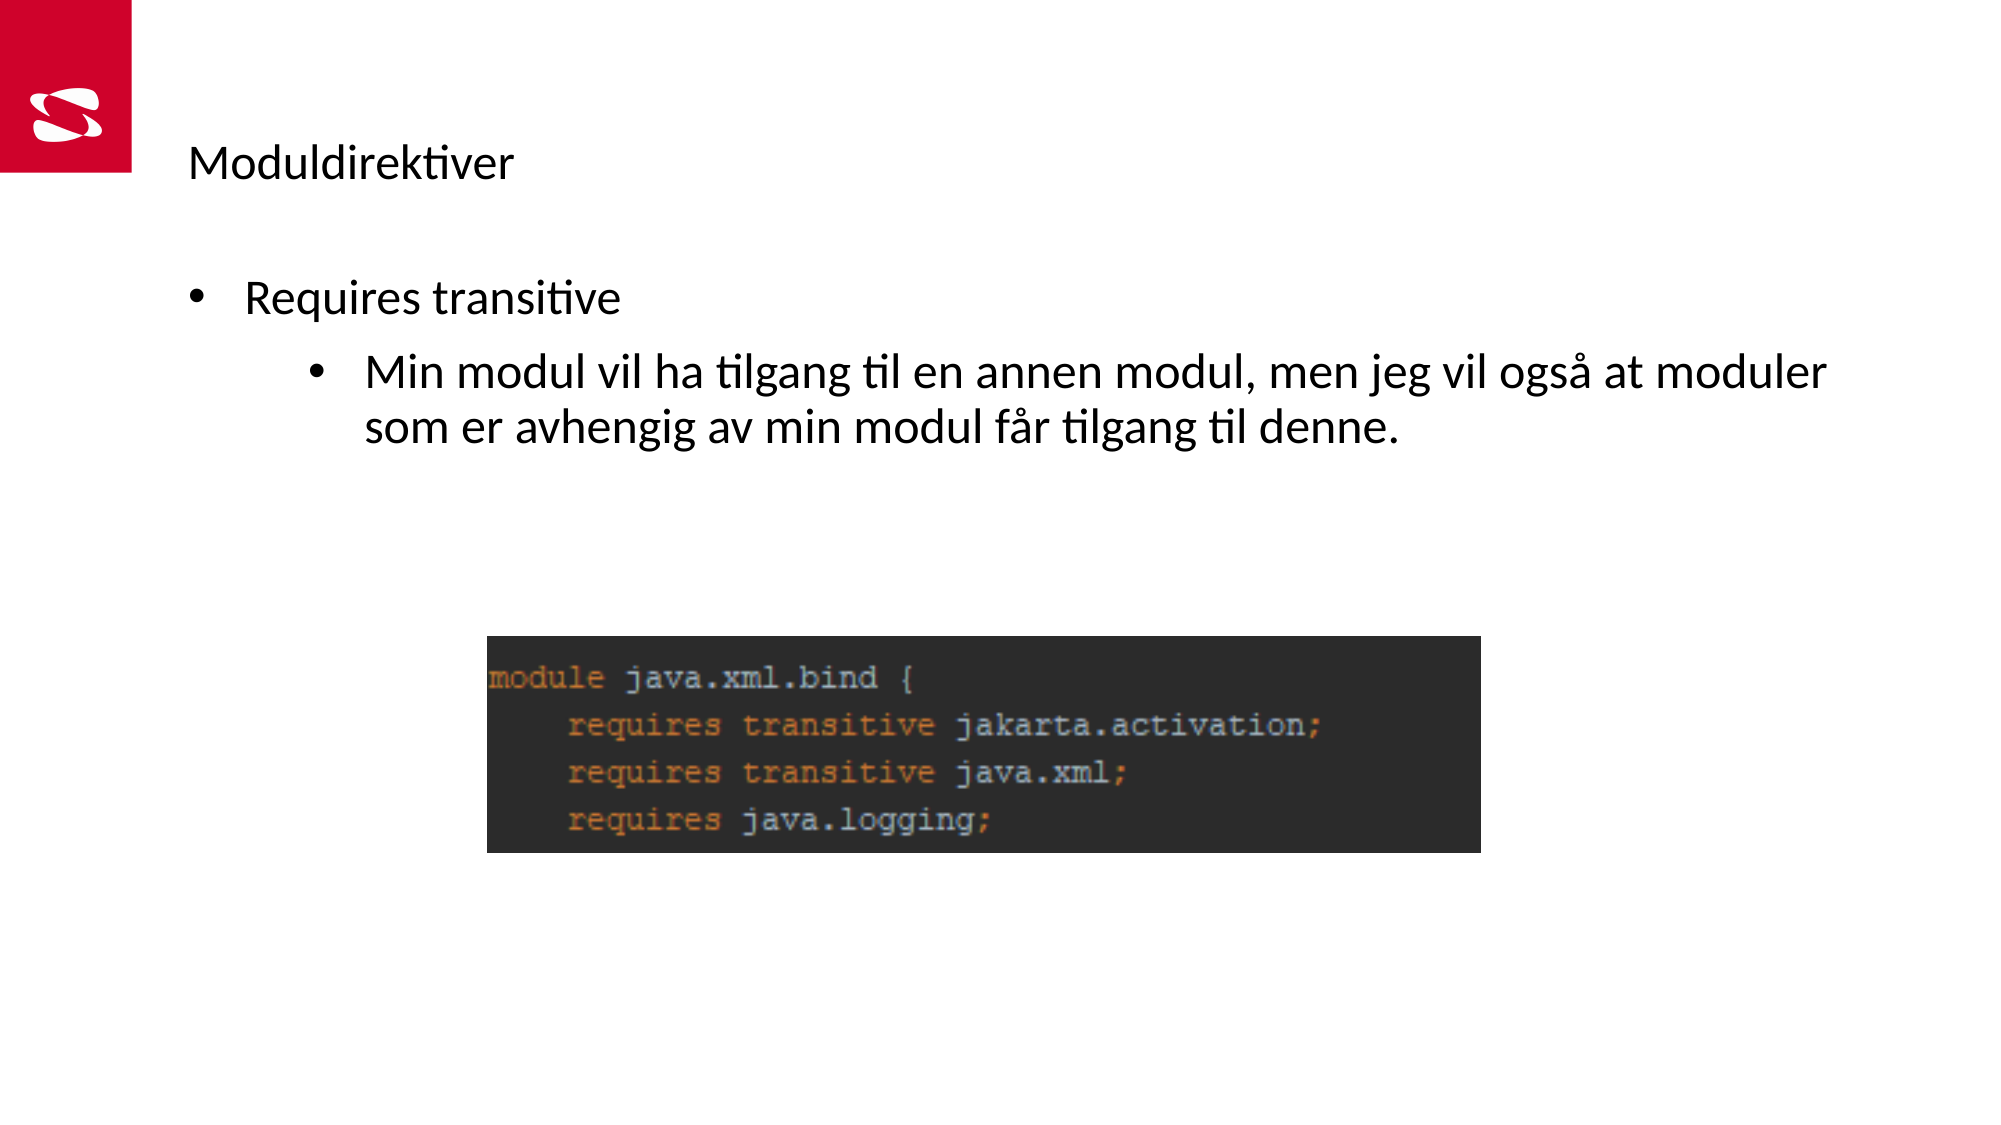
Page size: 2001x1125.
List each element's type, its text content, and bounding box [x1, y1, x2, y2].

list Moduldirektiver [179, 0, 1788, 199]
picture [486, 635, 1481, 853]
picture [30, 88, 102, 142]
list Requires transitive Min modul vil ha tilgang til en annen modul, men jeg vil også at moduler som er avhengig av min modul får tilgang til denne. [180, 263, 1869, 1054]
